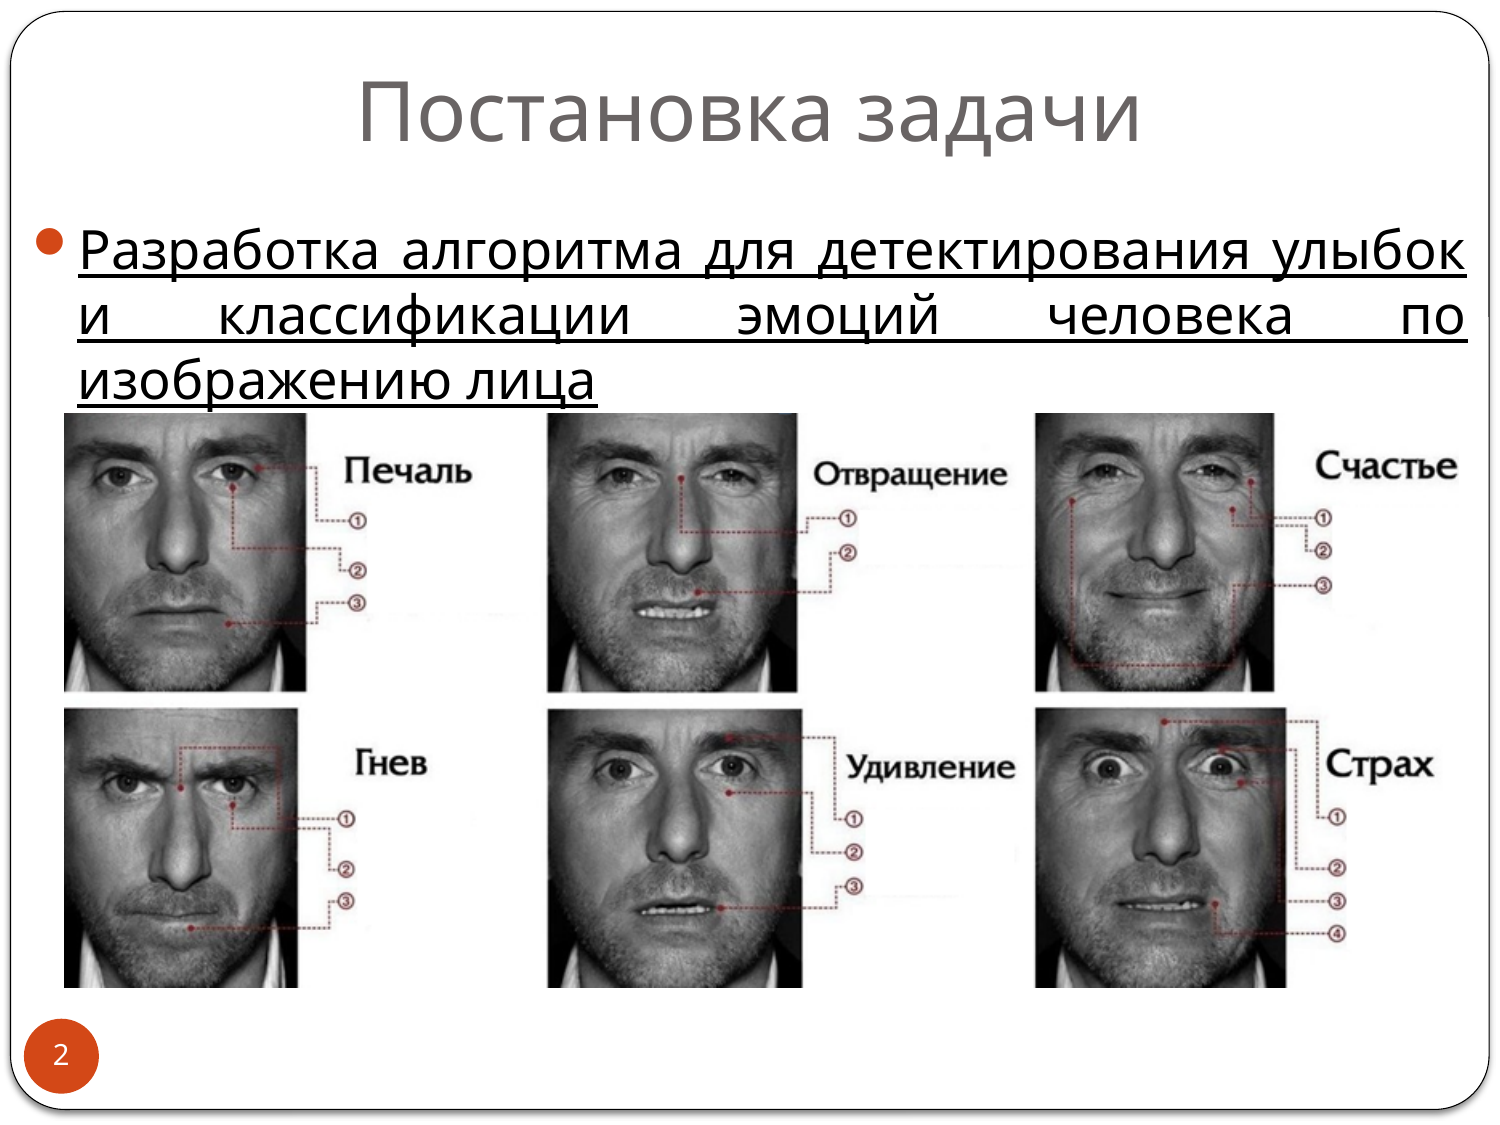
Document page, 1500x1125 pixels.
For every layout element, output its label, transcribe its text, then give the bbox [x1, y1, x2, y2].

slide_number 2 [23, 1018, 99, 1094]
title Постановка задачи [17, 45, 1483, 173]
list Разработка алгоритма для детектирования улыбок и классификации эмоций человека по изображению лица [17, 208, 1483, 1071]
picture [64, 413, 1459, 988]
